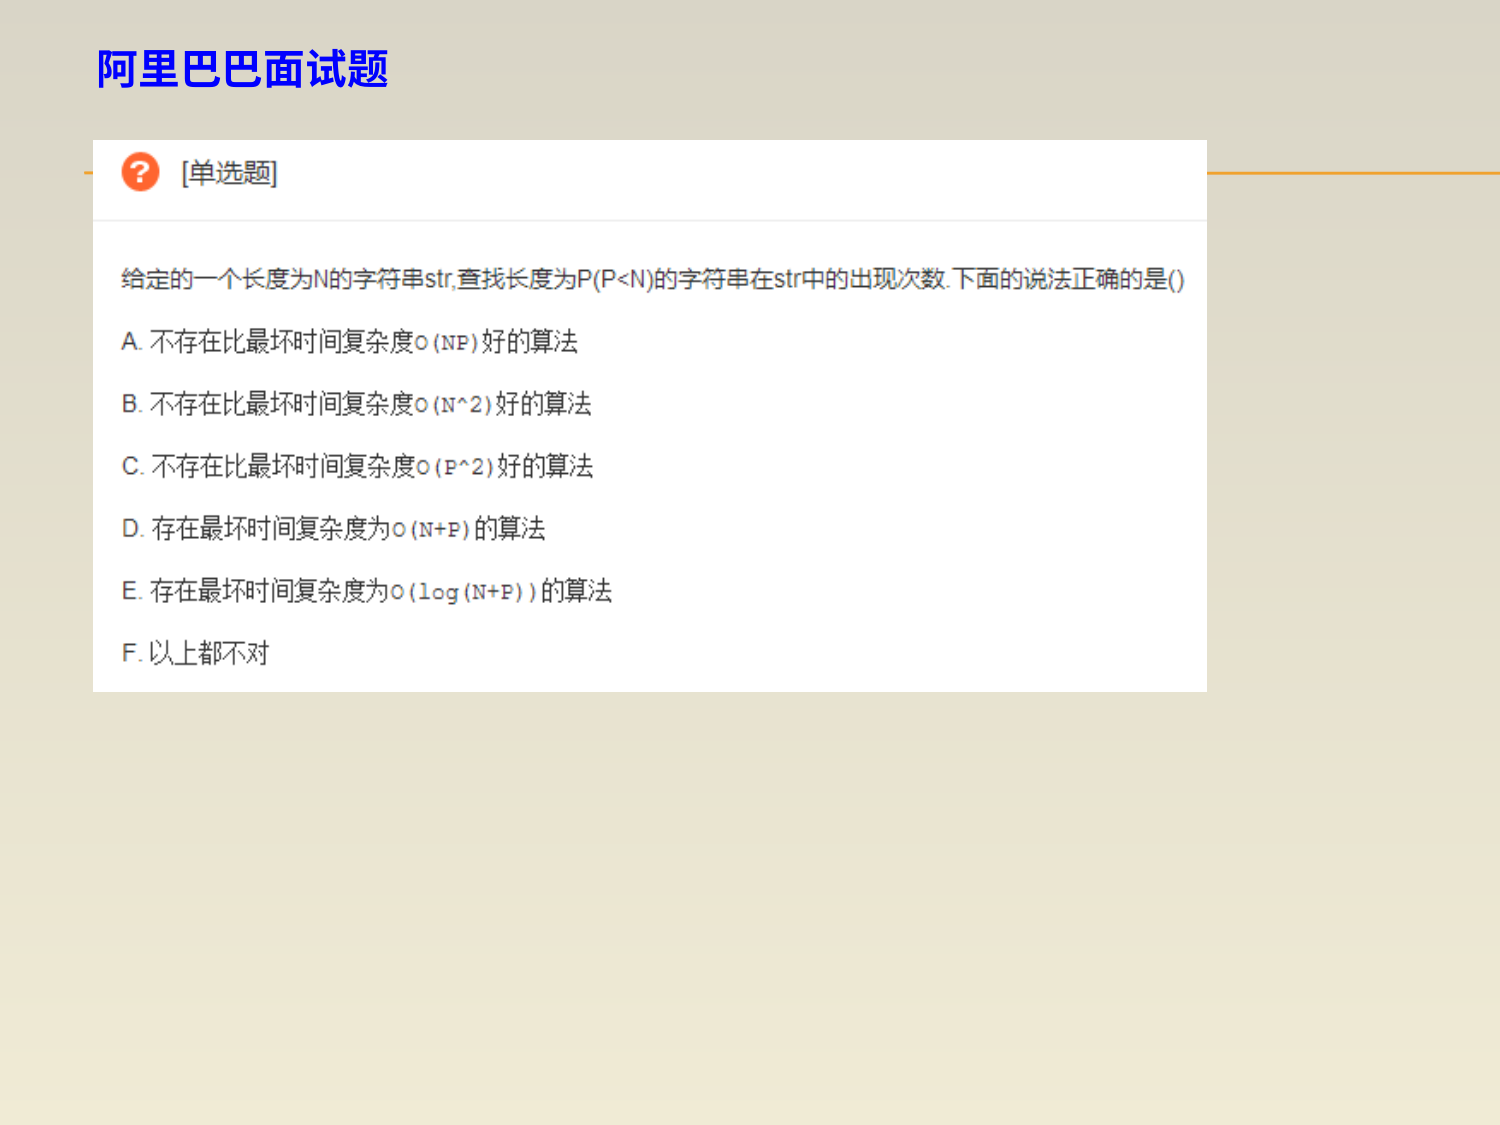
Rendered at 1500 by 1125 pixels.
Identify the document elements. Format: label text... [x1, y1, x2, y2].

text_box 阿里巴巴面试题 [81, 35, 786, 100]
picture [93, 140, 1208, 693]
